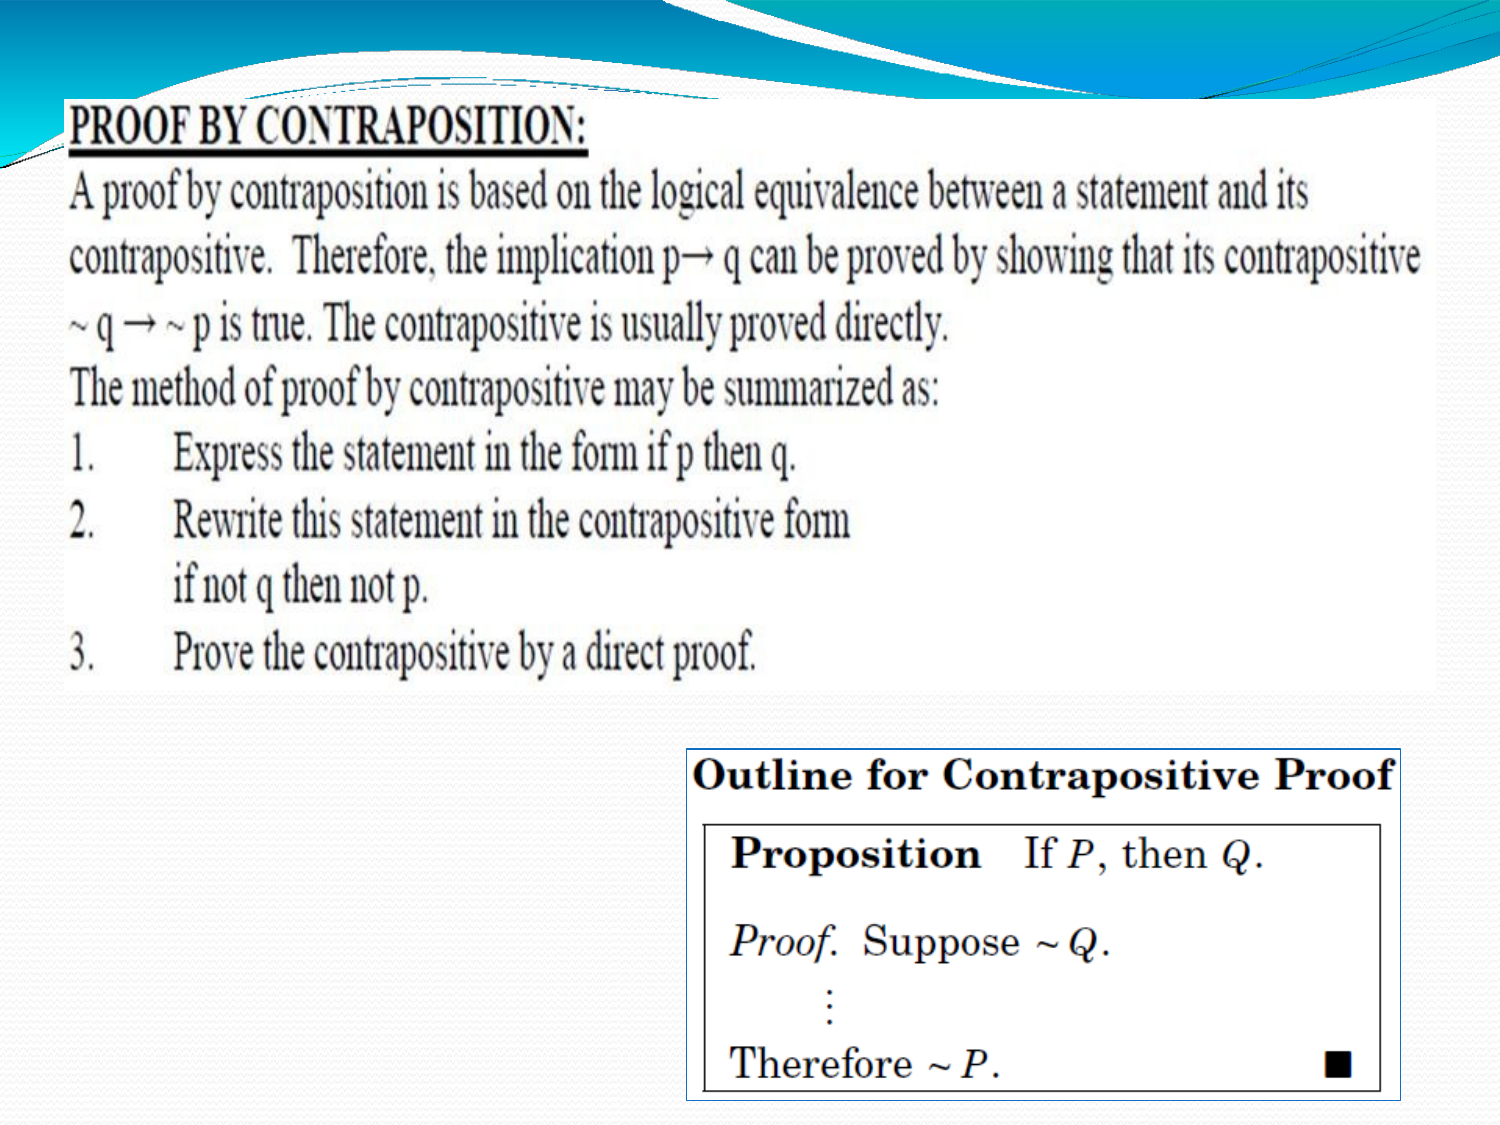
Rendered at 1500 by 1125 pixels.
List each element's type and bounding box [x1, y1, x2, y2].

text_box [685, 748, 1402, 1102]
picture [63, 99, 1437, 691]
text_box [0, 0, 1500, 1125]
